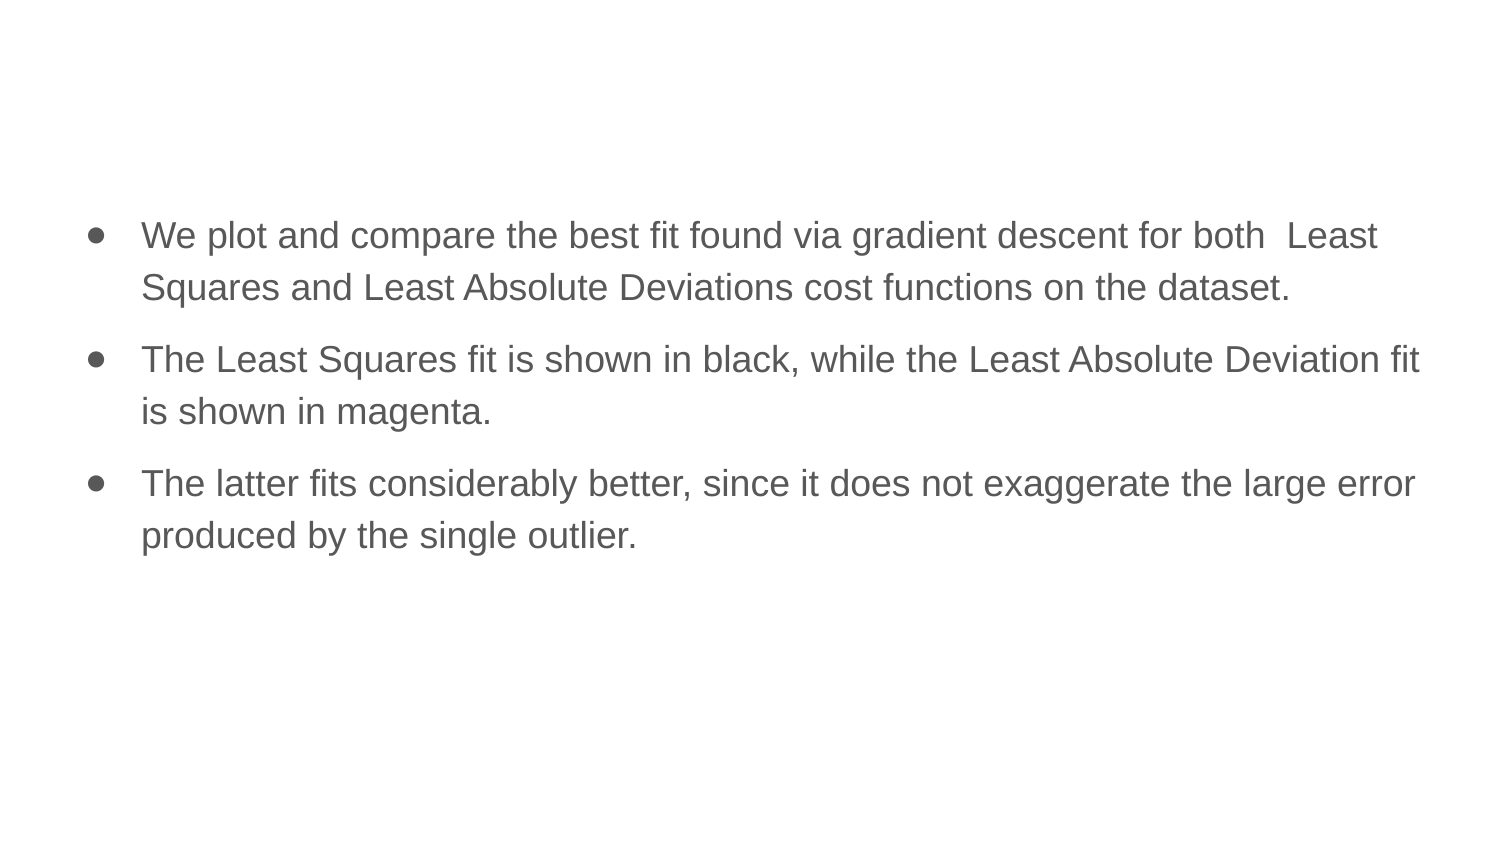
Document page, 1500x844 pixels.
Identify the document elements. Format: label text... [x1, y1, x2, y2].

list We plot and compare the best fit found via gradient descent for both Least Squares and Least Absolute Deviations cost functions on the dataset. The Least Squares fit is shown in black, while the Least Absolute Deviation fit is shown in magenta. The latter fits considerably better, since it does not exaggerate the large error produced by the single outlier. [50, 188, 1450, 750]
